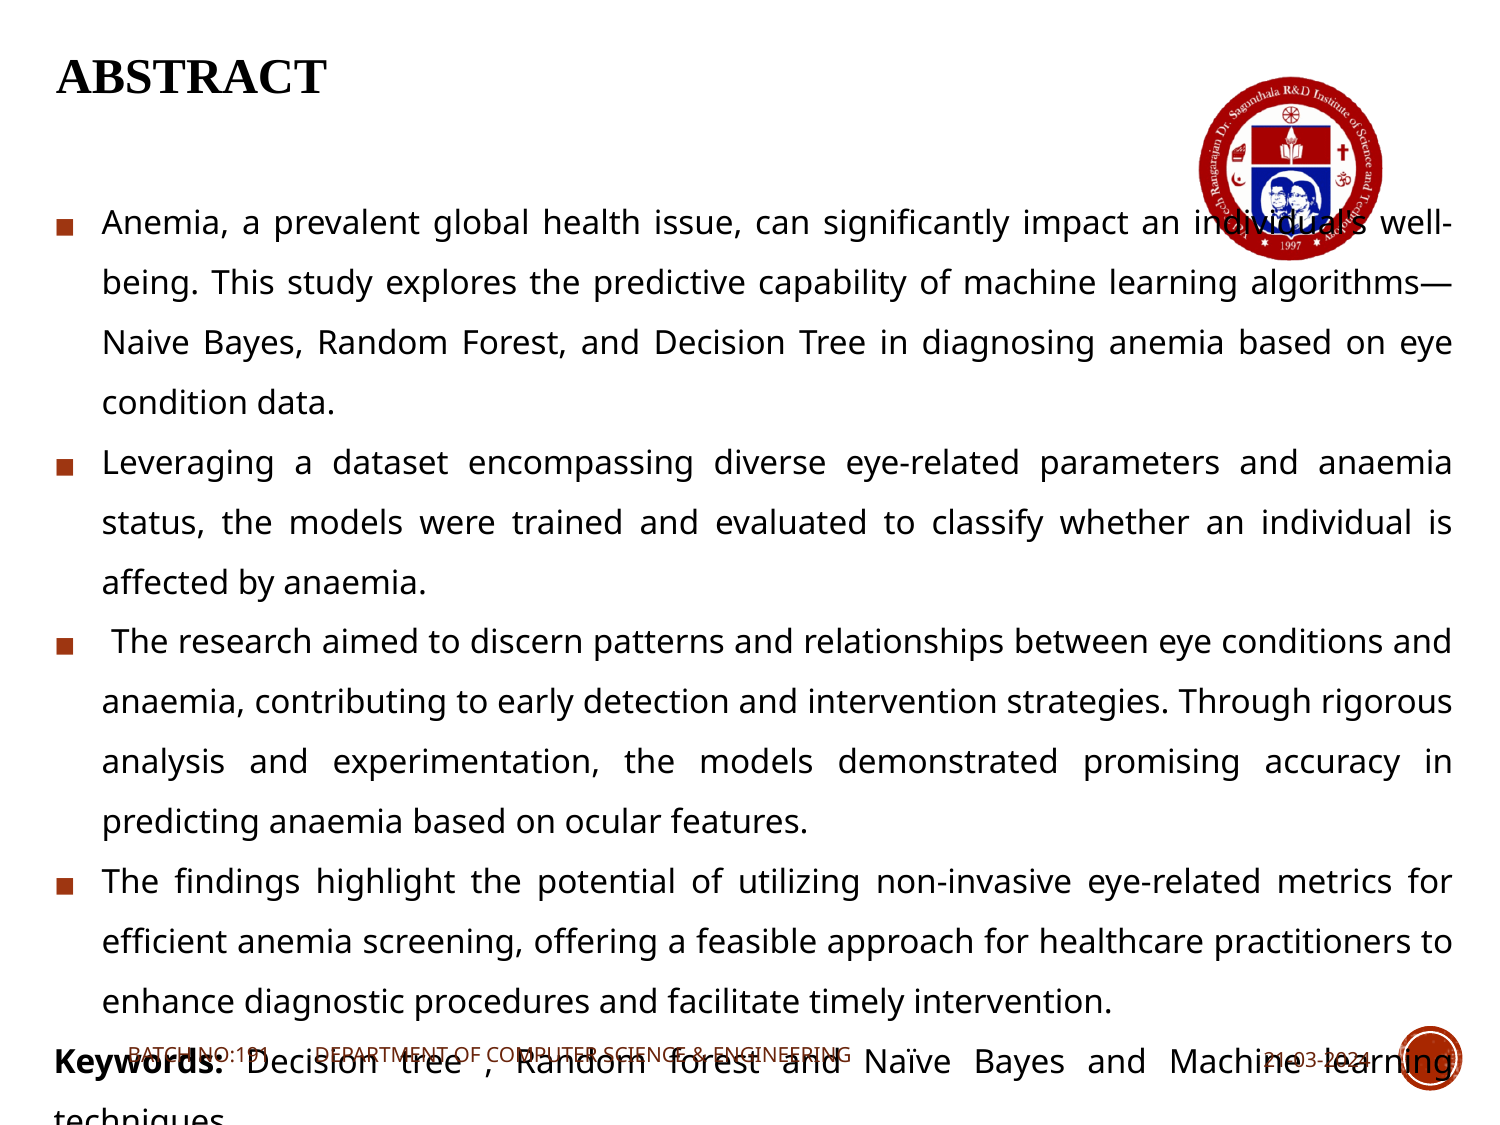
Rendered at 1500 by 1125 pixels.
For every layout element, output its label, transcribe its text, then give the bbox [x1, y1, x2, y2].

slide_number [1391, 1028, 1471, 1089]
footer BATCH NO:191 DEPARTMENT OF COMPUTER SCIENCE & ENGINEERING [112, 1028, 1193, 1080]
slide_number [982, 1028, 1386, 1089]
picture [1198, 76, 1383, 174]
title ABSTRACT [40, 12, 1364, 143]
list Anemia, a prevalent global health issue, can significantly impact an individual's well-being. This study explores the predictive capability of machine learning algorithms—Naive Bayes, Random Forest, and Decision Tree in diagnosing anemia based on eye condition data. Leveraging a dataset encompassing diverse eye-related parameters and anaemia status, the models were trained and evaluated to classify whether an individual is affected by anaemia. The research aimed to discern patterns and relationships between eye conditions and anaemia, contributing to early detection and intervention strategies. Through rigorous analysis and experimentation, the models demonstrated promising accuracy in predicting anaemia based on ocular features. The findings highlight the potential of utilizing non-invasive eye-related metrics for efficient anemia screening, offering a feasible approach for healthcare practitioners to enhance diagnostic procedures and facilitate timely intervention. Keywords: Decision tree , Random forest and Naïve Bayes and Machine learning techniques [11, 174, 1471, 1029]
